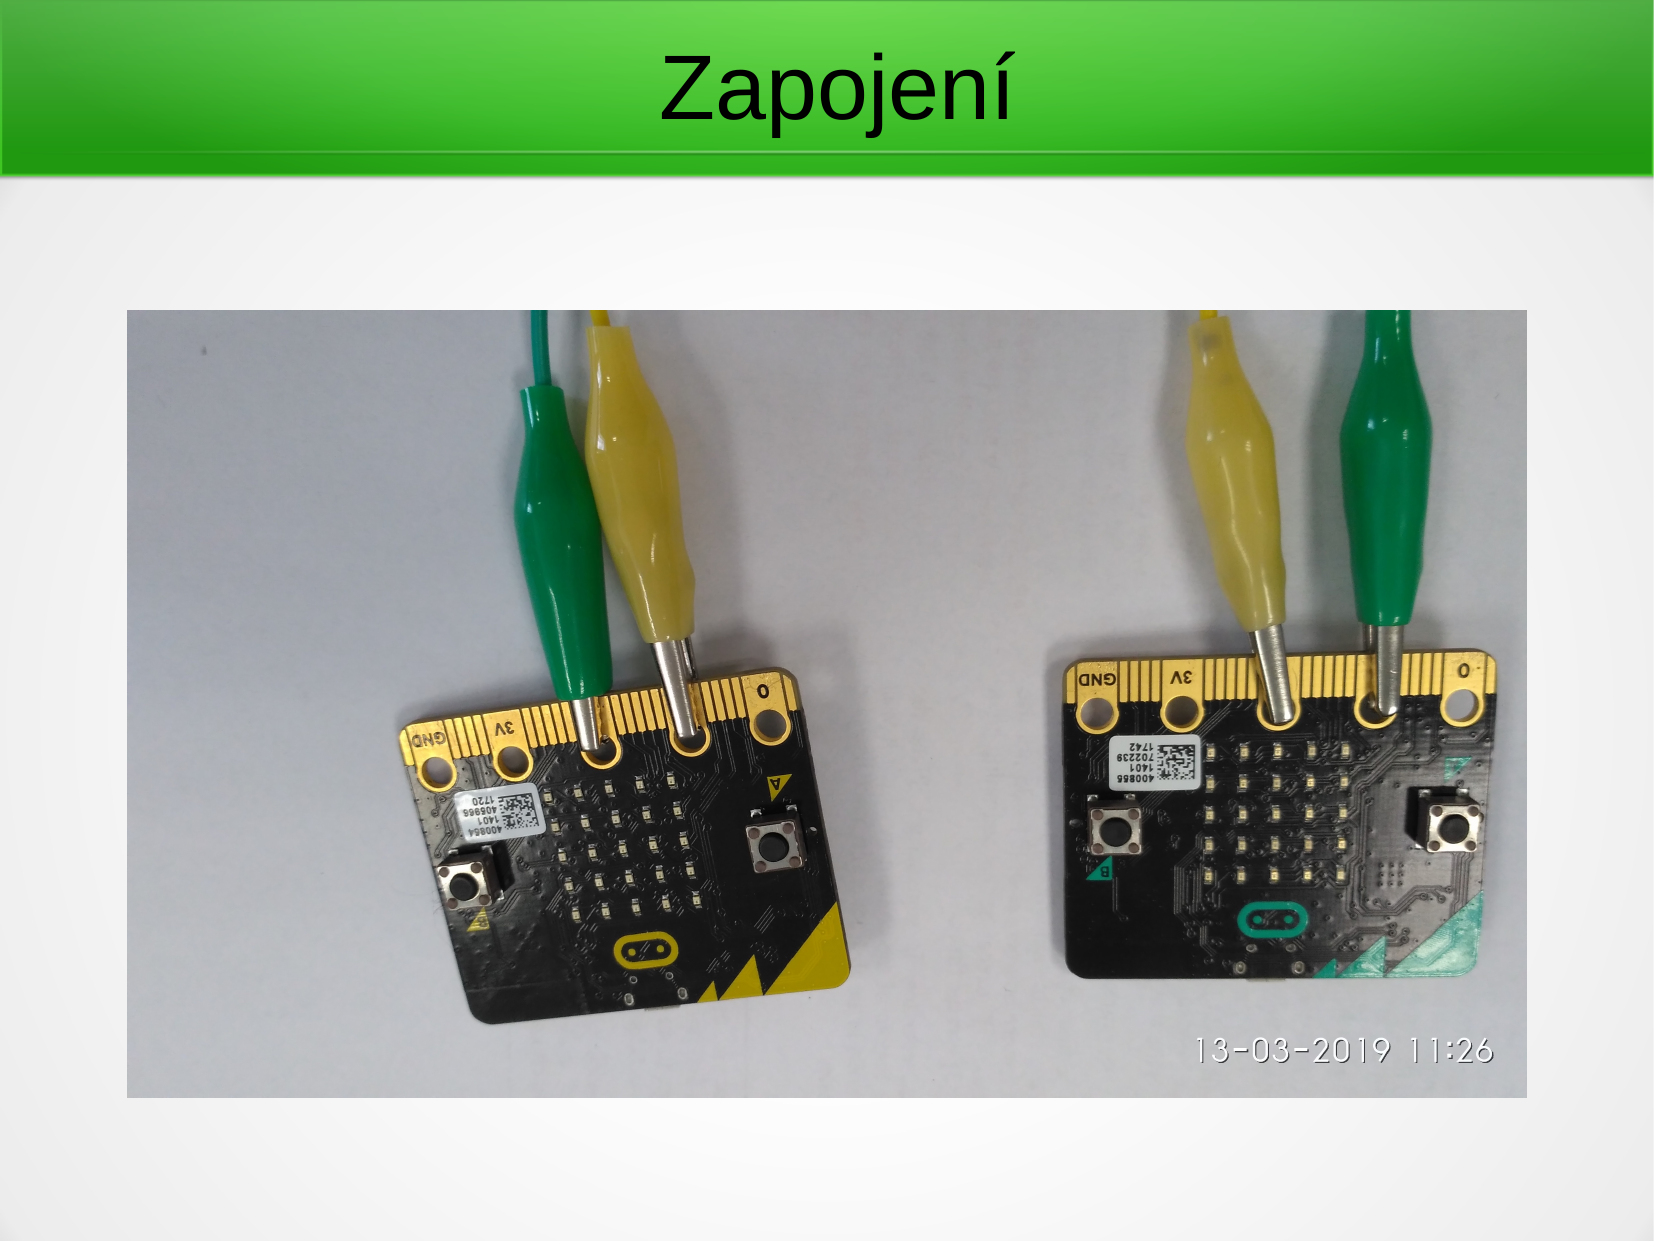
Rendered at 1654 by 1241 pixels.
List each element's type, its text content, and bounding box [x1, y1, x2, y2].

picture [0, 0, 1654, 1241]
text_box Zapojení [94, 11, 1583, 154]
